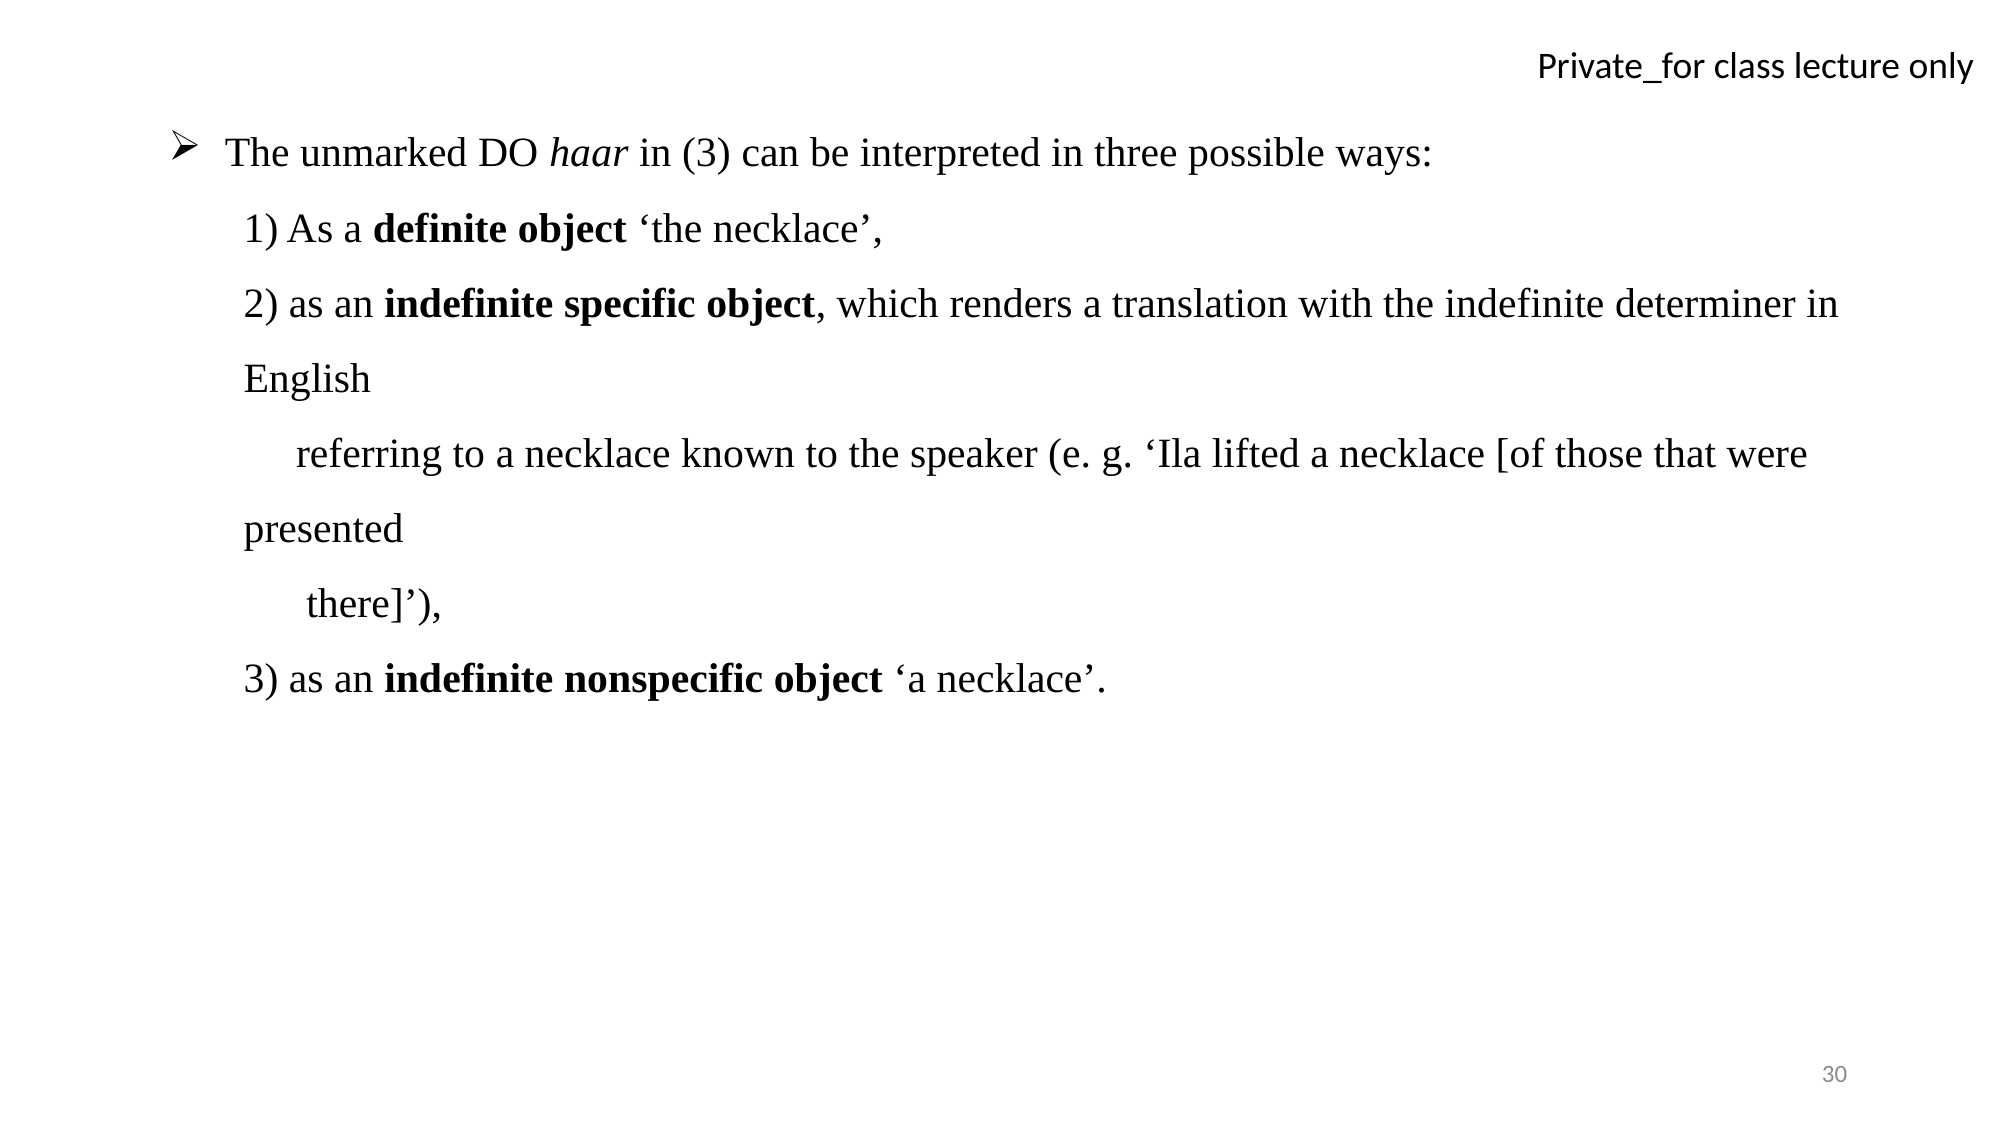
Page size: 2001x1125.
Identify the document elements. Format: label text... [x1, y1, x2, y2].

slide_number 30 [1412, 1042, 1863, 1103]
subtitle The unmarked DO haar in (3) can be interpreted in three possible ways: 1) As a definite object ‘the necklace’, 2) as an indefinite specific object, which renders a translation with the indefinite determiner in English referring to a necklace known to the speaker (e. g. ‘Ila lifted a necklace [of those that were presented there]’), 3) as an indefinite nonspecific object ‘a necklace’. [153, 92, 1988, 1043]
